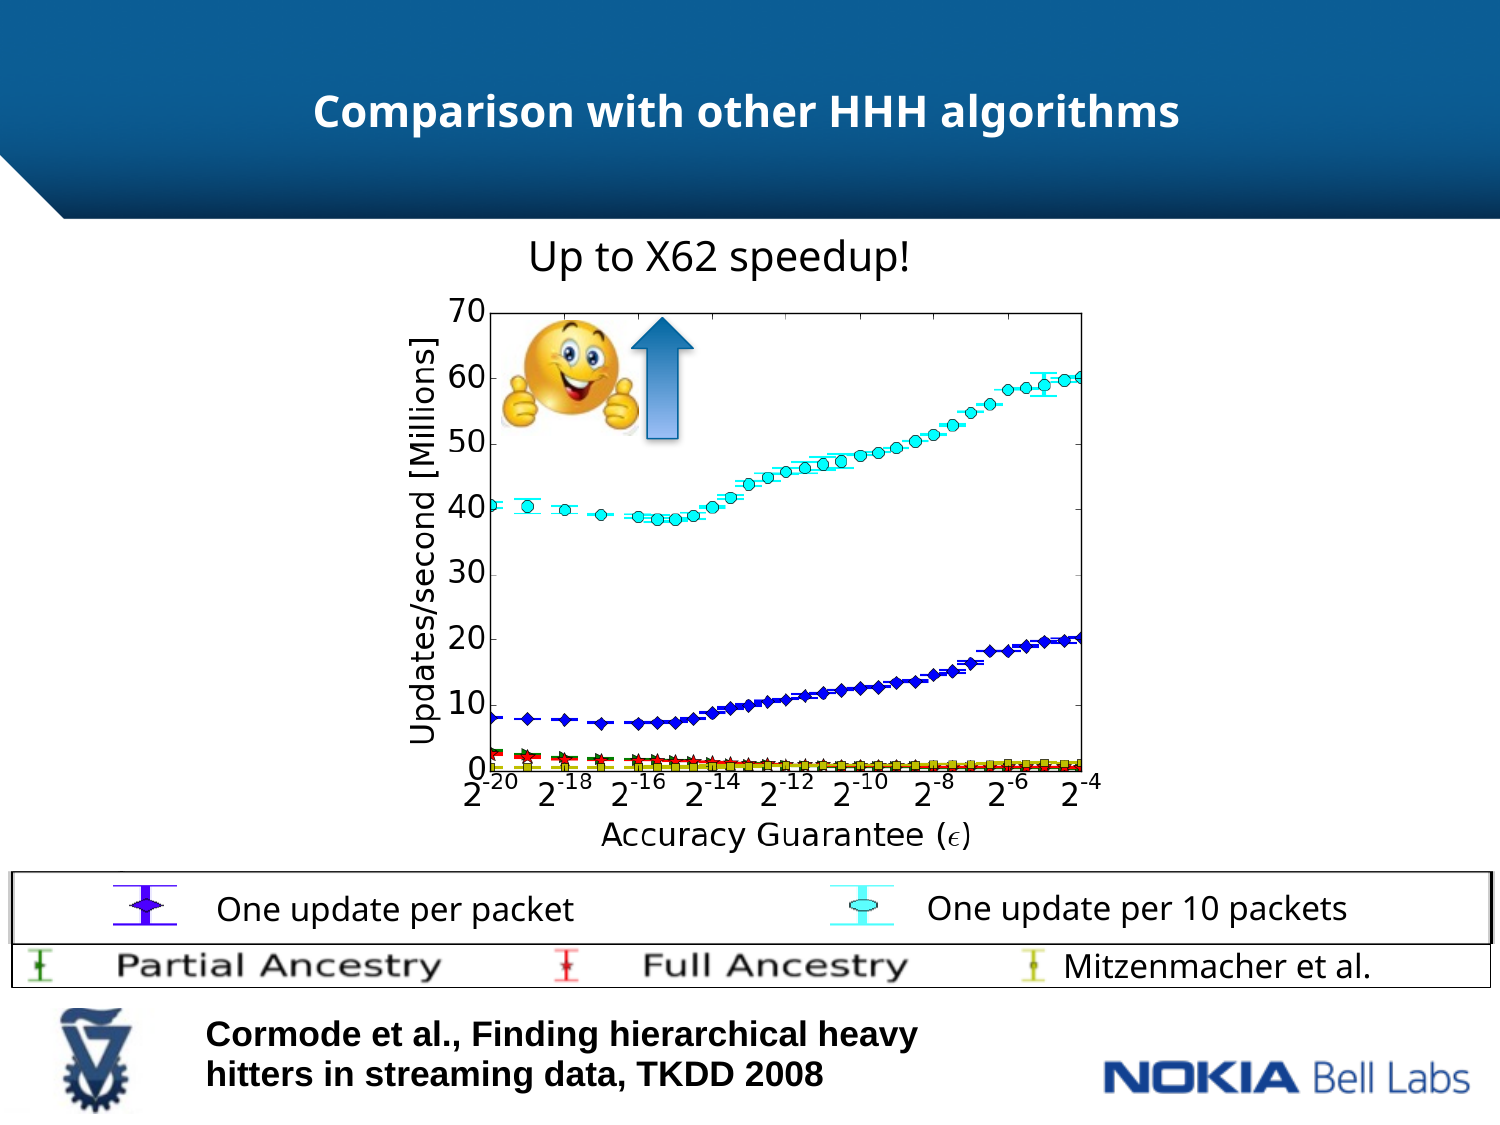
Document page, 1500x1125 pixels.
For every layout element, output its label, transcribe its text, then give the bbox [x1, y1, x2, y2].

text_box [1208, 953, 1493, 989]
picture [0, 0, 1500, 1125]
picture [16, 944, 1204, 986]
text_box Up to X62 speedup! [513, 222, 1111, 286]
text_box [2, 871, 1500, 944]
title Comparison with other HHH algorithms [11, 22, 1482, 199]
text_box Mitzenmacher et al. [1208, 953, 1419, 985]
table_header Cormode et al., Finding hierarchical heavy hitters in streaming data, TKDD 2008 [192, 1011, 1018, 1102]
